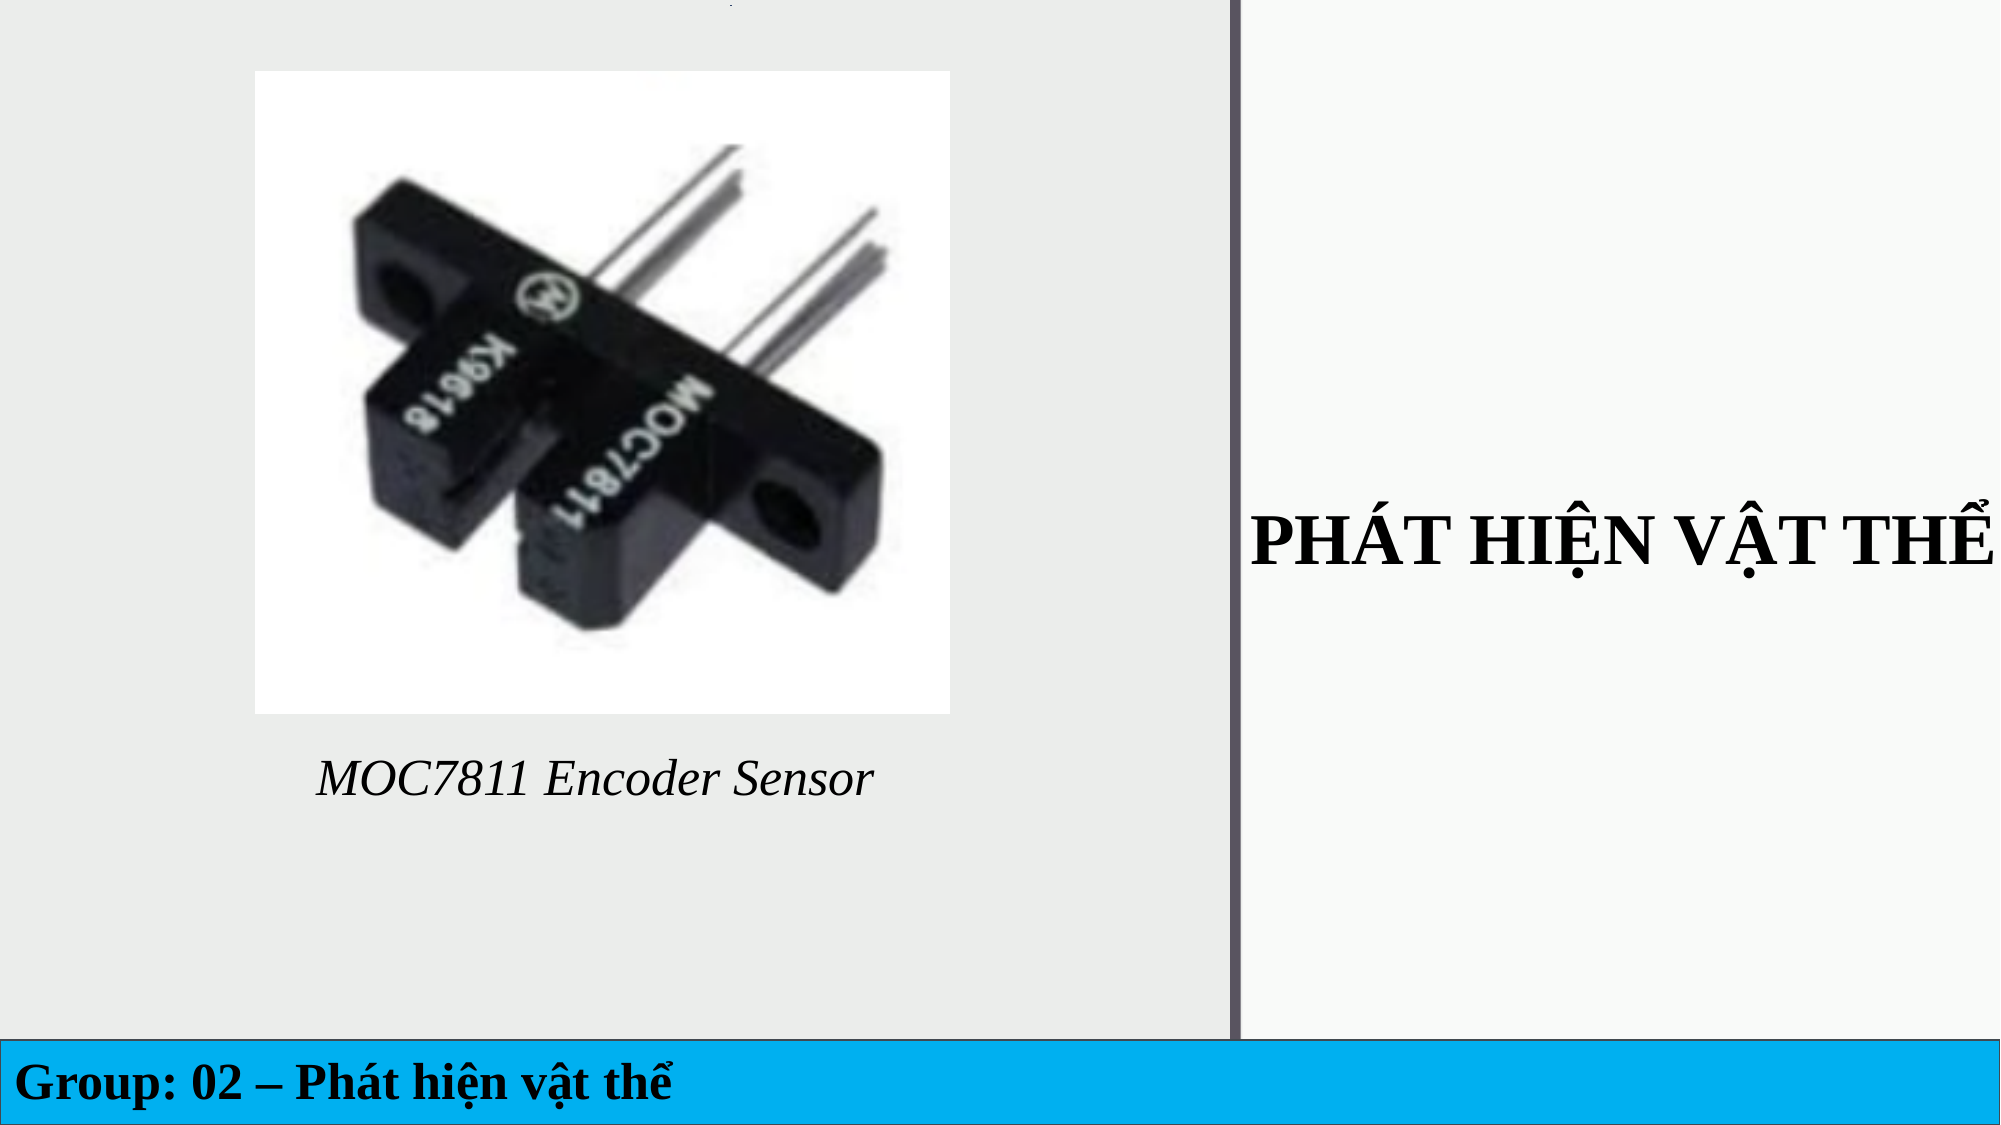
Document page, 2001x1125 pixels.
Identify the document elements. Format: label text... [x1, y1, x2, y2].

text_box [0, 1039, 2000, 1125]
text_box PHÁT HIỆN VẬT THỂ [1235, 483, 2000, 587]
text_box MOC7811 Encoder Sensor [301, 735, 904, 813]
picture [255, 71, 950, 714]
